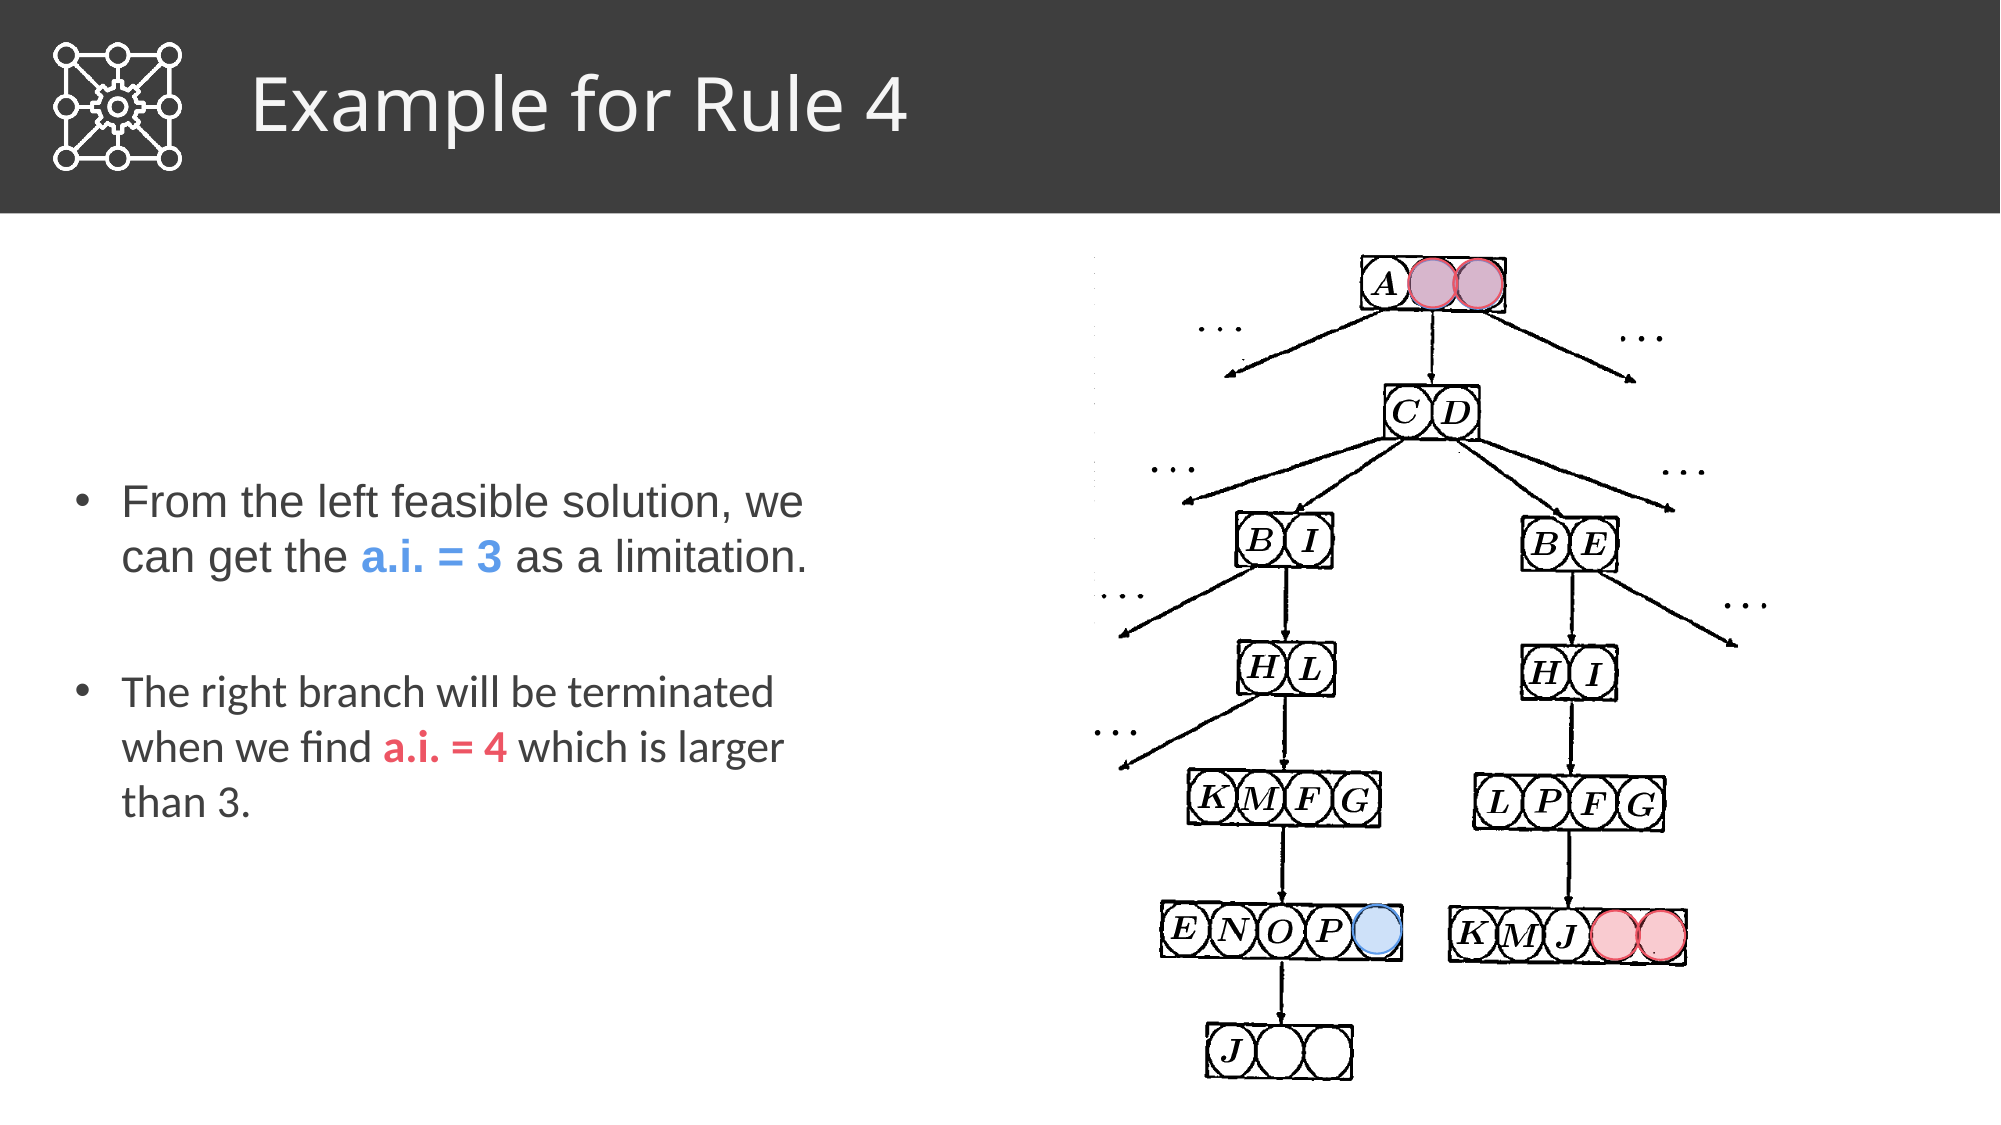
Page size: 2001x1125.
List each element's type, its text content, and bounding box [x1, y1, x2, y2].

title Example for Rule 4 [234, 0, 2000, 214]
picture [53, 42, 182, 171]
picture [1056, 233, 1810, 1102]
text_box From the left feasible solution, we can get the a.i. = 3 as a limitation. [59, 464, 837, 590]
text_box The right branch will be terminated when we find a.i. = 4 which is larger than 3. [59, 654, 837, 835]
